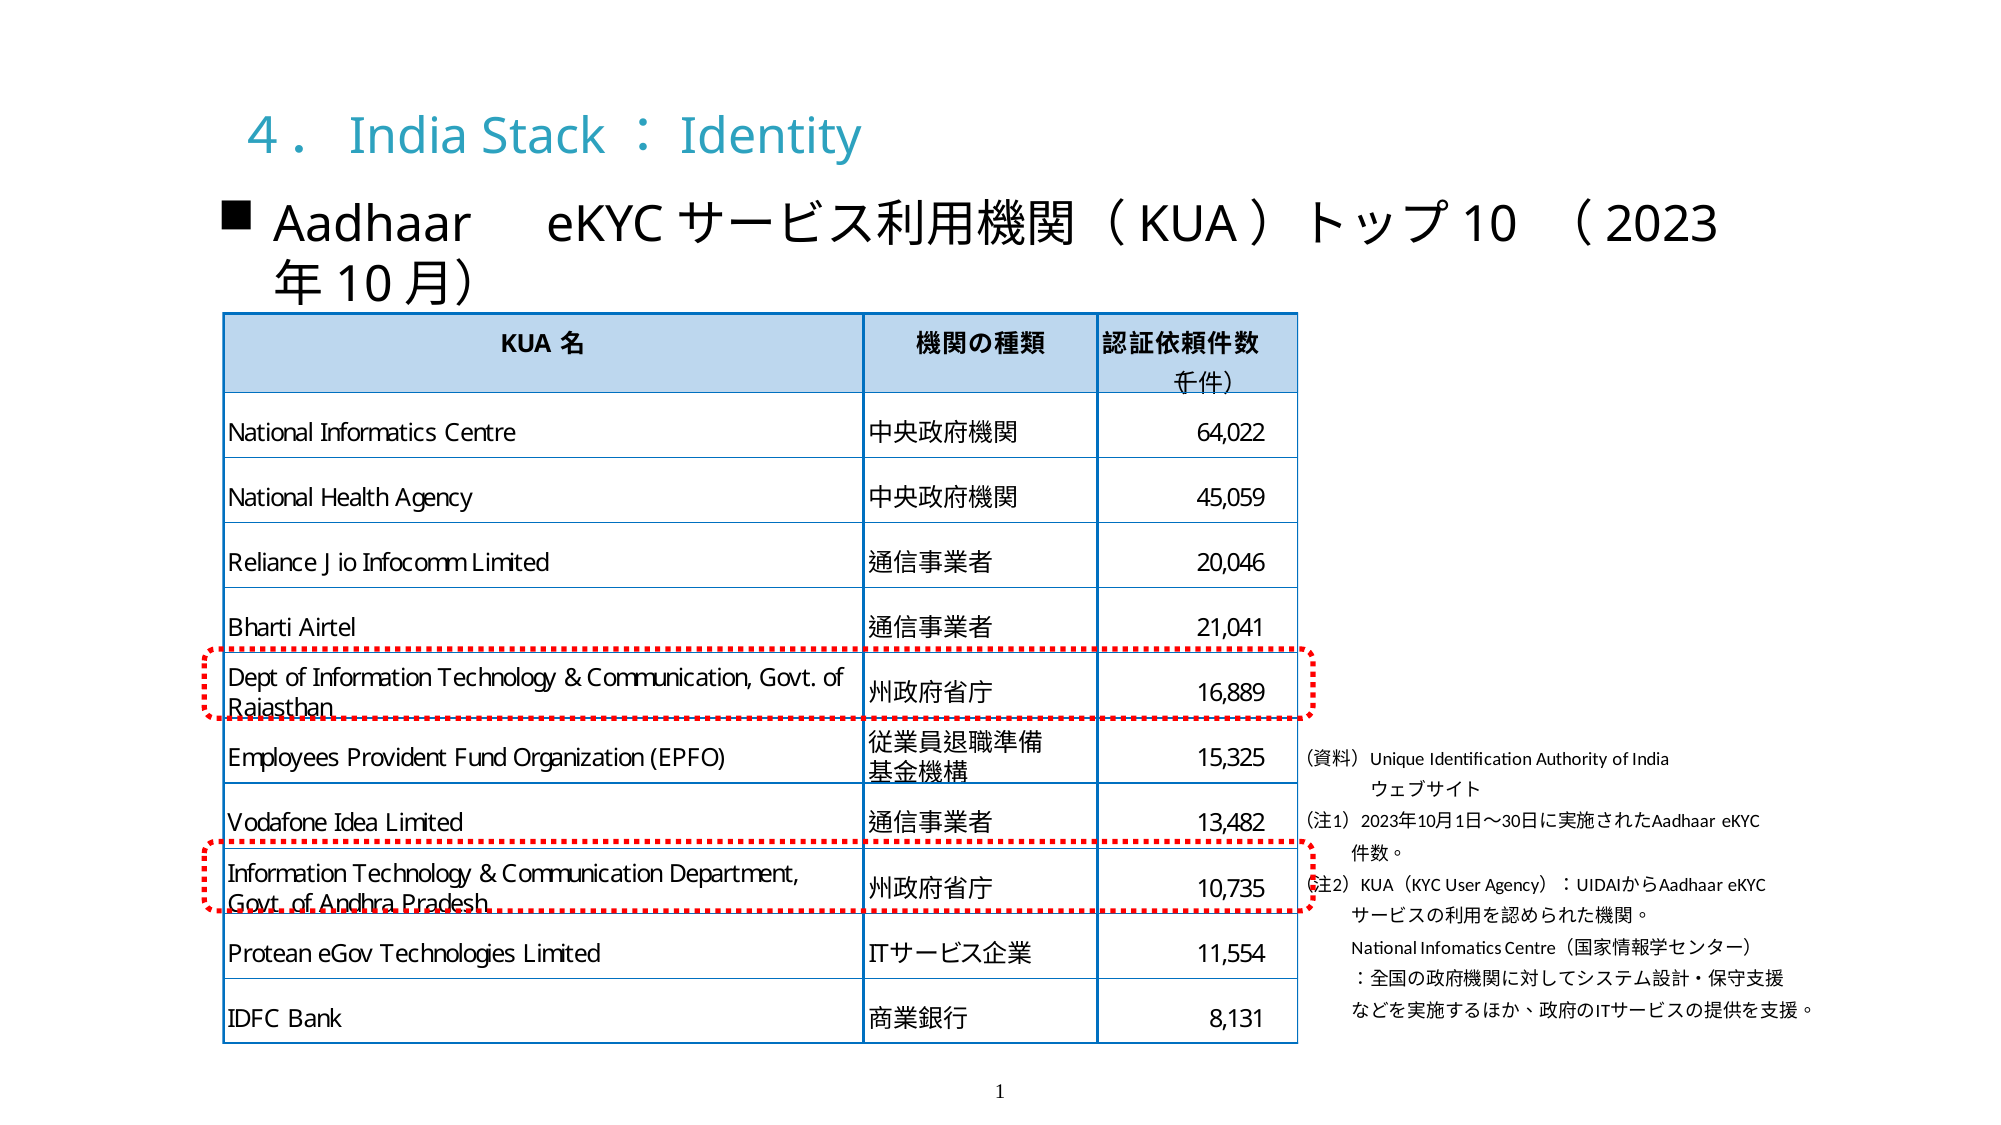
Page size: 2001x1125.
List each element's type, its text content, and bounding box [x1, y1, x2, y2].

text_box Aadhaar eKYCサービス利用機関（KUA）トップ10 （2023年10月） [202, 184, 1762, 344]
text_box [202, 839, 217, 913]
text_box [1305, 647, 1316, 700]
picture [222, 312, 1833, 1045]
text_box ４．India Stack：Identity [222, 95, 1697, 185]
text_box [202, 646, 217, 721]
slide_number 1 [842, 1070, 1158, 1118]
